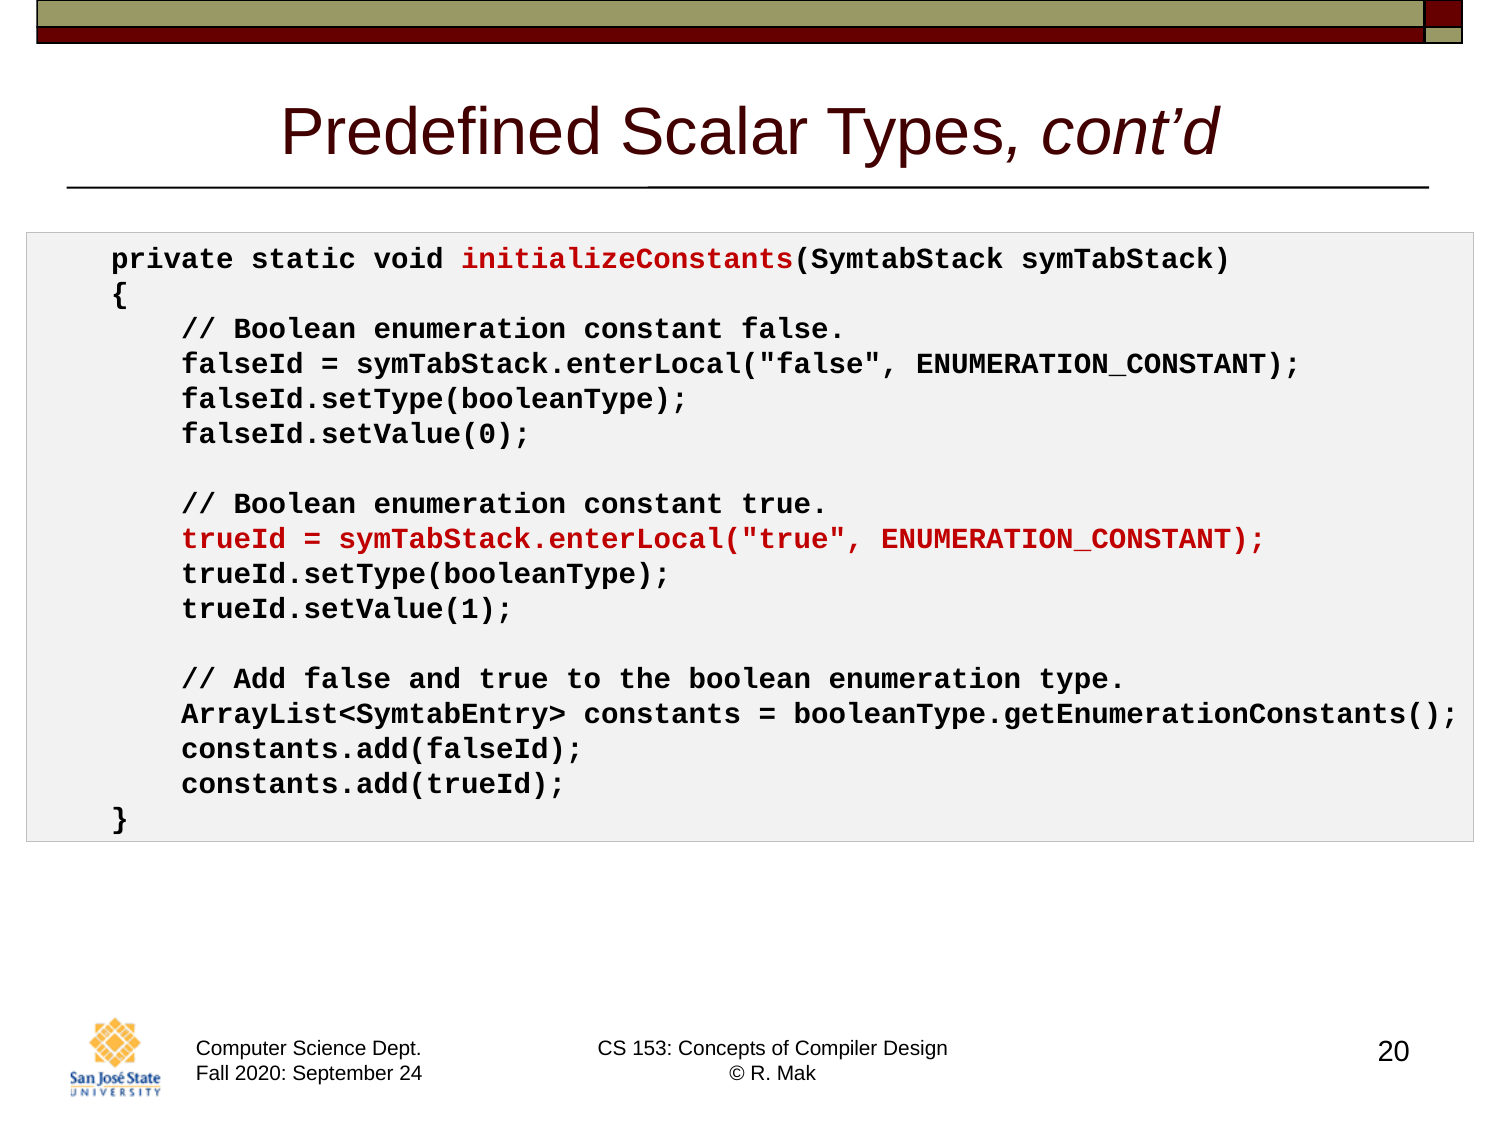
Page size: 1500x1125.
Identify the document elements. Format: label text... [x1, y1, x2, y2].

picture [60, 1012, 166, 1112]
title Predefined Scalar Types, cont’d [75, 67, 1425, 175]
text_box private static void initializeConstants(SymtabStack symTabStack) { // Boolean enumeration constant false. falseId = symTabStack.enterLocal("false", ENUMERATION_CONSTANT); falseId.setType(booleanType); falseId.setValue(0); // Boolean enumeration constant true. trueId = symTabStack.enterLocal("true", ENUMERATION_CONSTANT); trueId.setType(booleanType); trueId.setValue(1); // Add false and true to the boolean enumeration type. ArrayList<SymtabEntry> constants = booleanType.getEnumerationConstants(); constants.add(falseId); constants.add(trueId); } [26, 232, 1474, 842]
slide_number 20 [1320, 1025, 1425, 1100]
